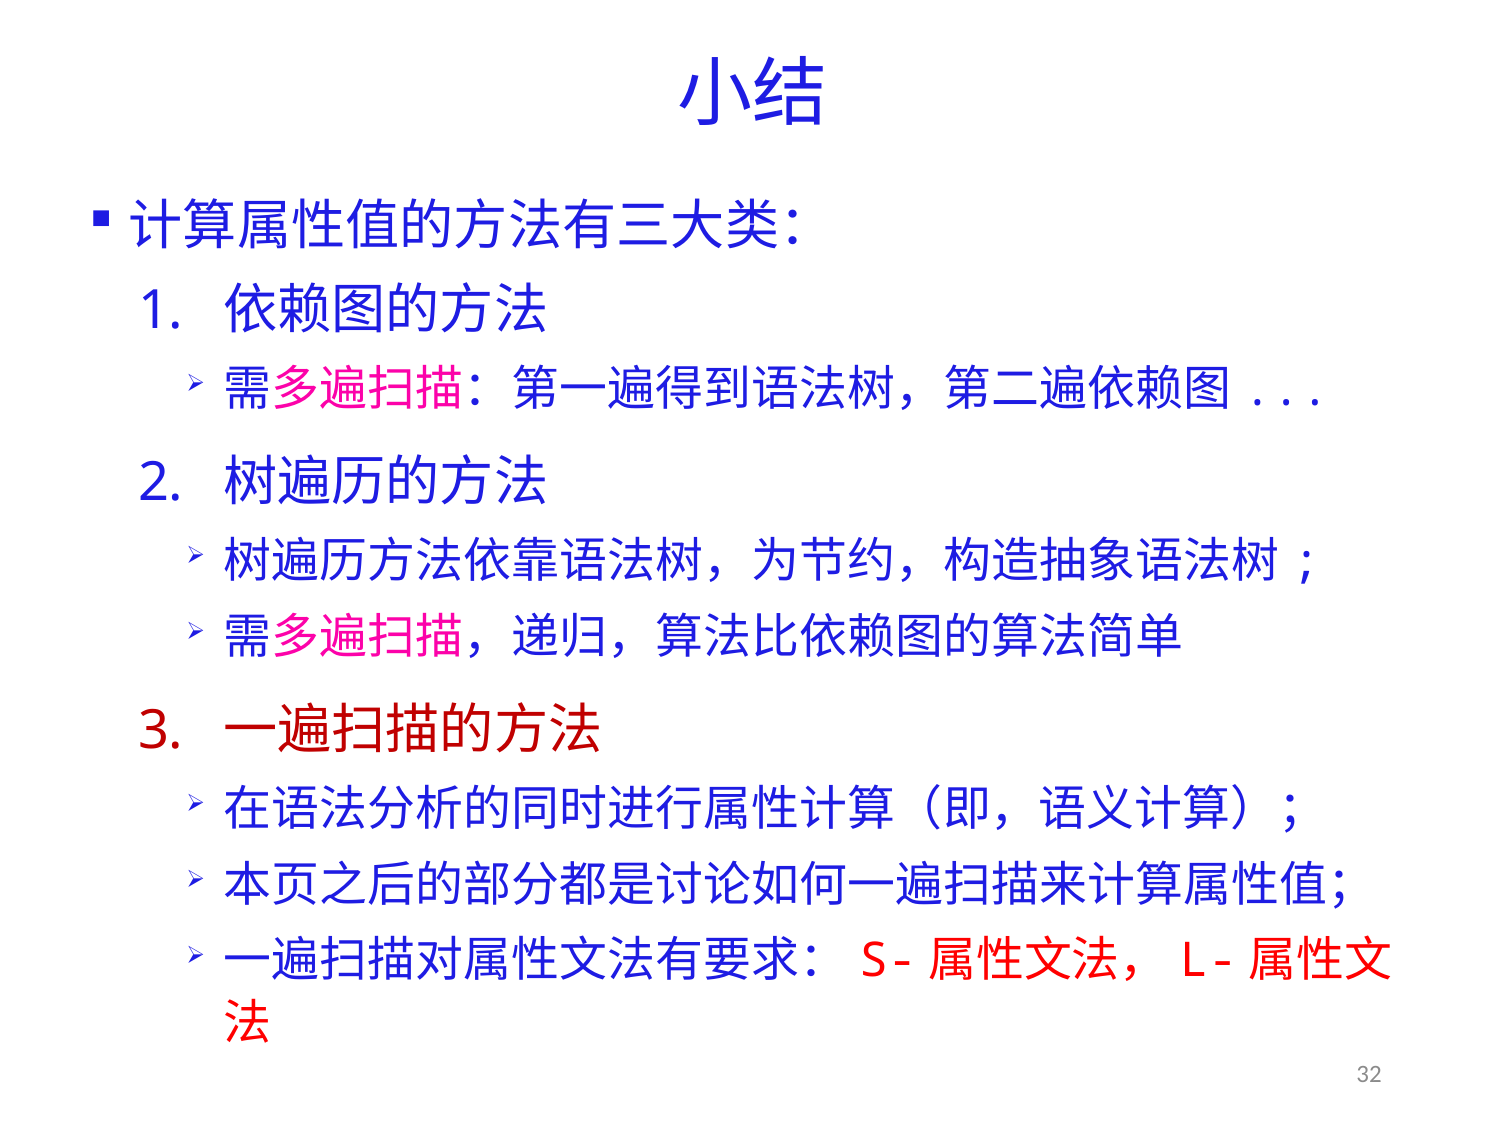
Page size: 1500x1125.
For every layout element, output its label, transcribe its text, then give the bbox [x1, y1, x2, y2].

title 小结 [105, 40, 1400, 151]
list 计算属性值的方法有三大类： 依赖图的方法 需多遍扫描：第一遍得到语法树，第二遍依赖图... 树遍历的方法 树遍历方法依靠语法树，为节约，构造抽象语法树; 需多遍扫描，递归，算法比依赖图的算法简单 一遍扫描的方法 在语法分析的同时进行属性计算（即，语义计算）； 本页之后的部分都是讨论如何一遍扫描来计算属性值； 一遍扫描对属性文法有要求：S-属性文法，L-属性文法 [75, 175, 1420, 1041]
slide_number 32 [1059, 1042, 1397, 1103]
